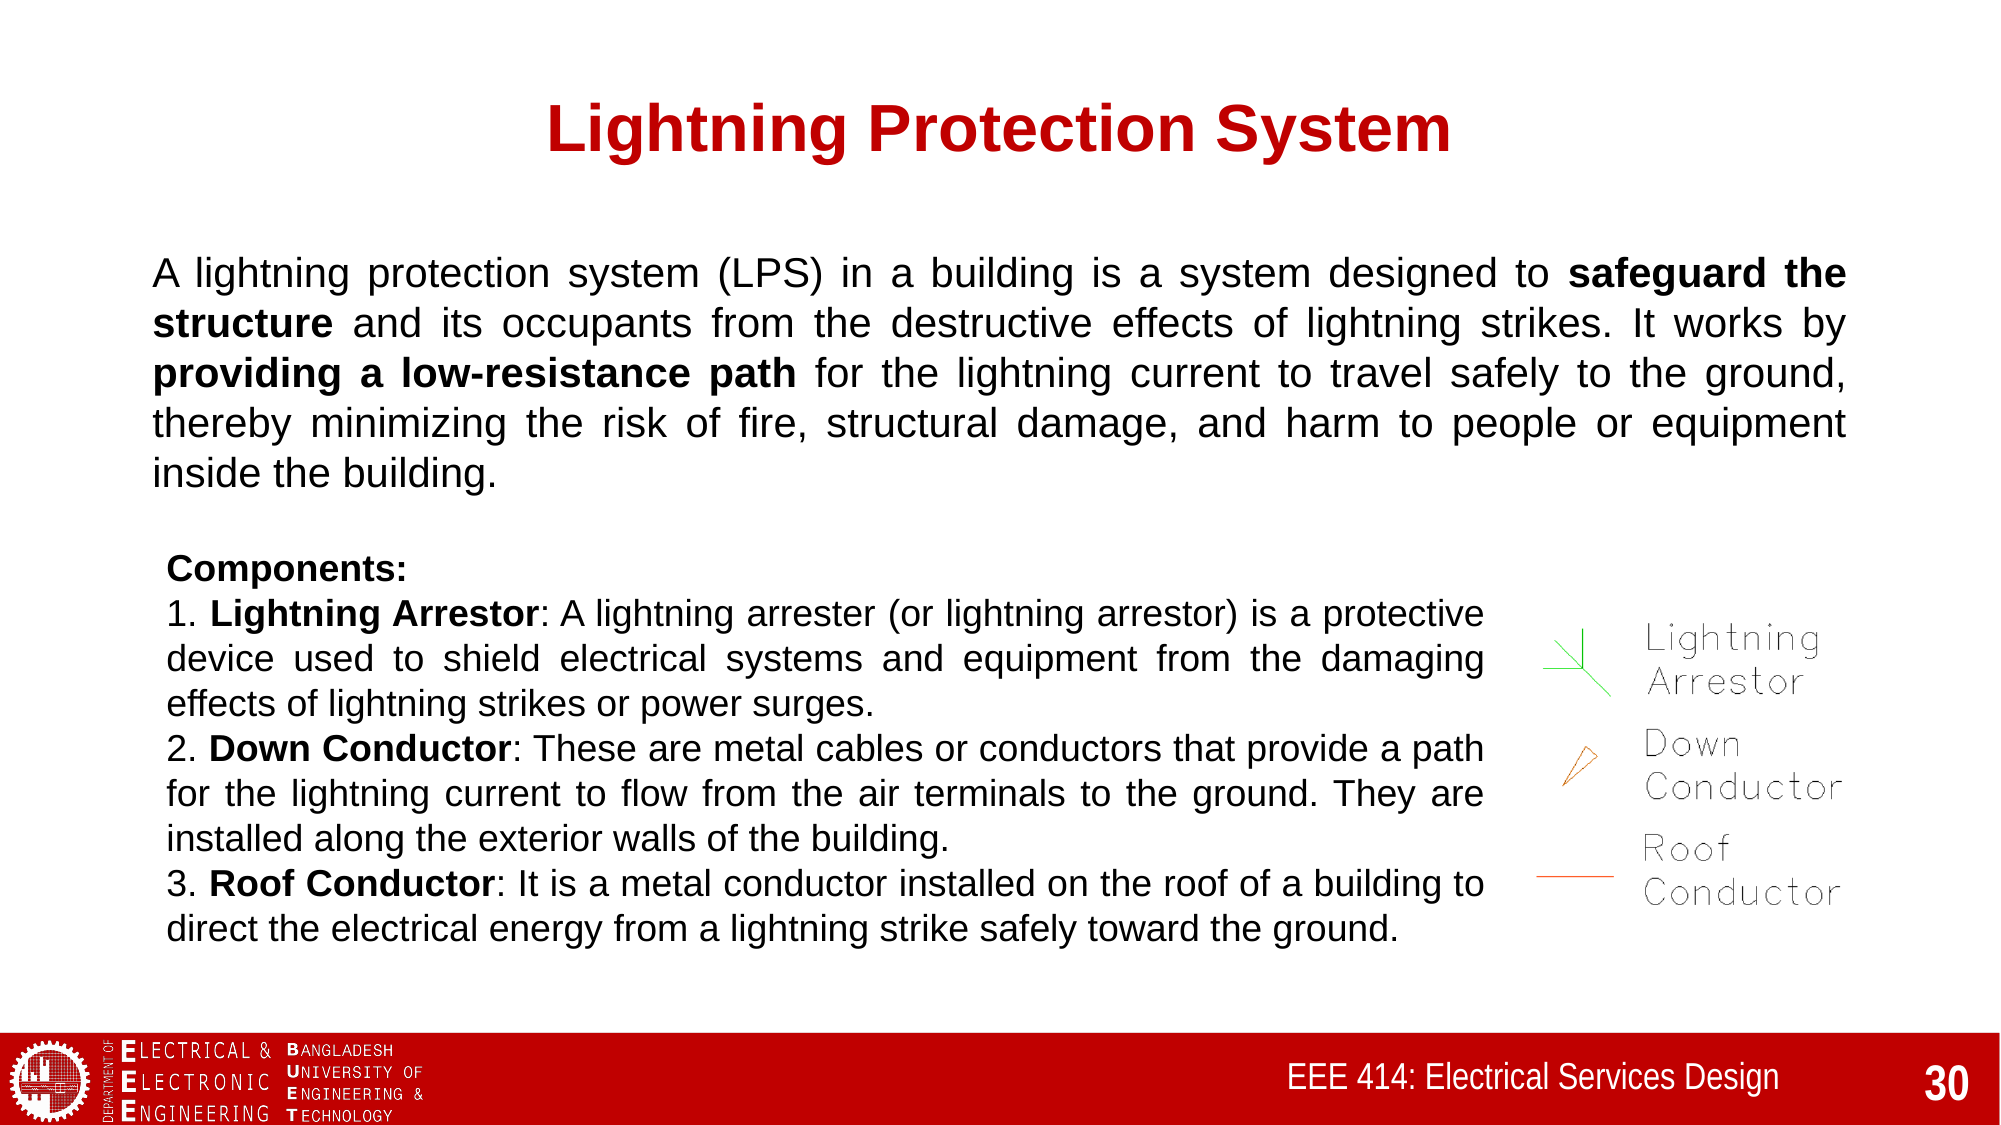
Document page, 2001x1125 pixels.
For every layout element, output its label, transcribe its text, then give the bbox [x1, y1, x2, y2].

picture [8, 1039, 437, 1123]
slide_number 30 [1874, 1049, 1985, 1119]
slide_number EEE 414: Electrical Services Design [1272, 1044, 1875, 1118]
list A lightning protection system (LPS) in a building is a system designed to safeguard the structure and its occupants from the destructive effects of lightning strikes. It works by providing a low-resistance path for the lightning current to travel safely to the ground, thereby minimizing the risk of fire, structural damage, and harm to people or equipment inside the building. [137, 238, 1863, 521]
text_box Components: 1. Lightning Arrestor: A lightning arrester (or lightning arrestor) is a protective device used to shield electrical systems and equipment from the damaging effects of lightning strikes or power surges. 2. Down Conductor: These are metal cables or conductors that provide a path for the lightning current to flow from the air terminals to the ground. They are installed along the exterior walls of the building. 3. Roof Conductor: It is a metal conductor installed on the roof of a building to direct the electrical energy from a lightning strike safely toward the ground. [151, 536, 1500, 1002]
title Lightning Protection System [137, 20, 1863, 238]
picture [1514, 597, 1875, 934]
